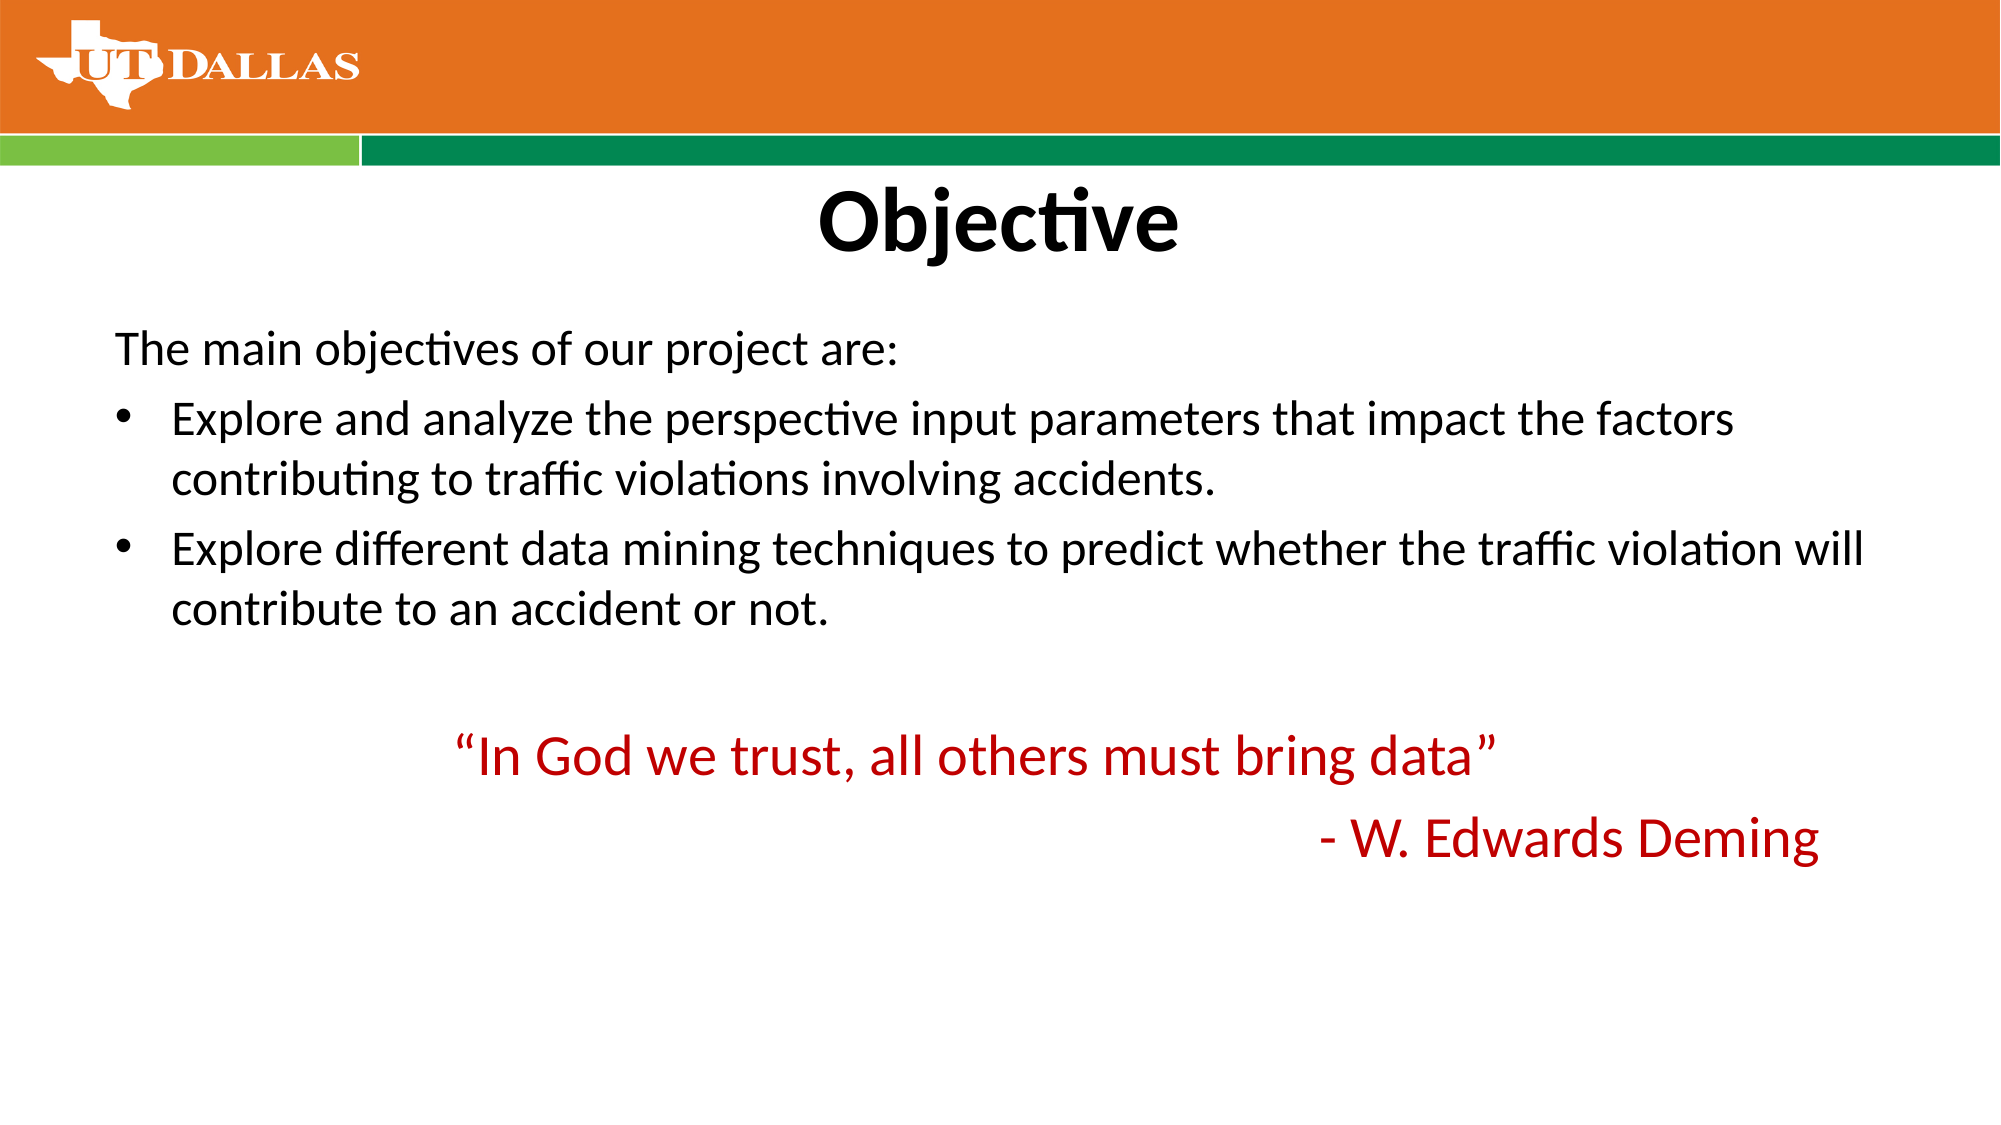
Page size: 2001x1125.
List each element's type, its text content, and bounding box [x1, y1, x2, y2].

list The main objectives of our project are: Explore and analyze the perspective input parameters that impact the factors contributing to traffic violations involving accidents. Explore different data mining techniques to predict whether the traffic violation will contribute to an accident or not. “In God we trust, all others must bring data” - W. Edwards Deming [99, 308, 1900, 1051]
title Objective [99, 120, 1900, 308]
picture [0, 0, 2000, 1125]
